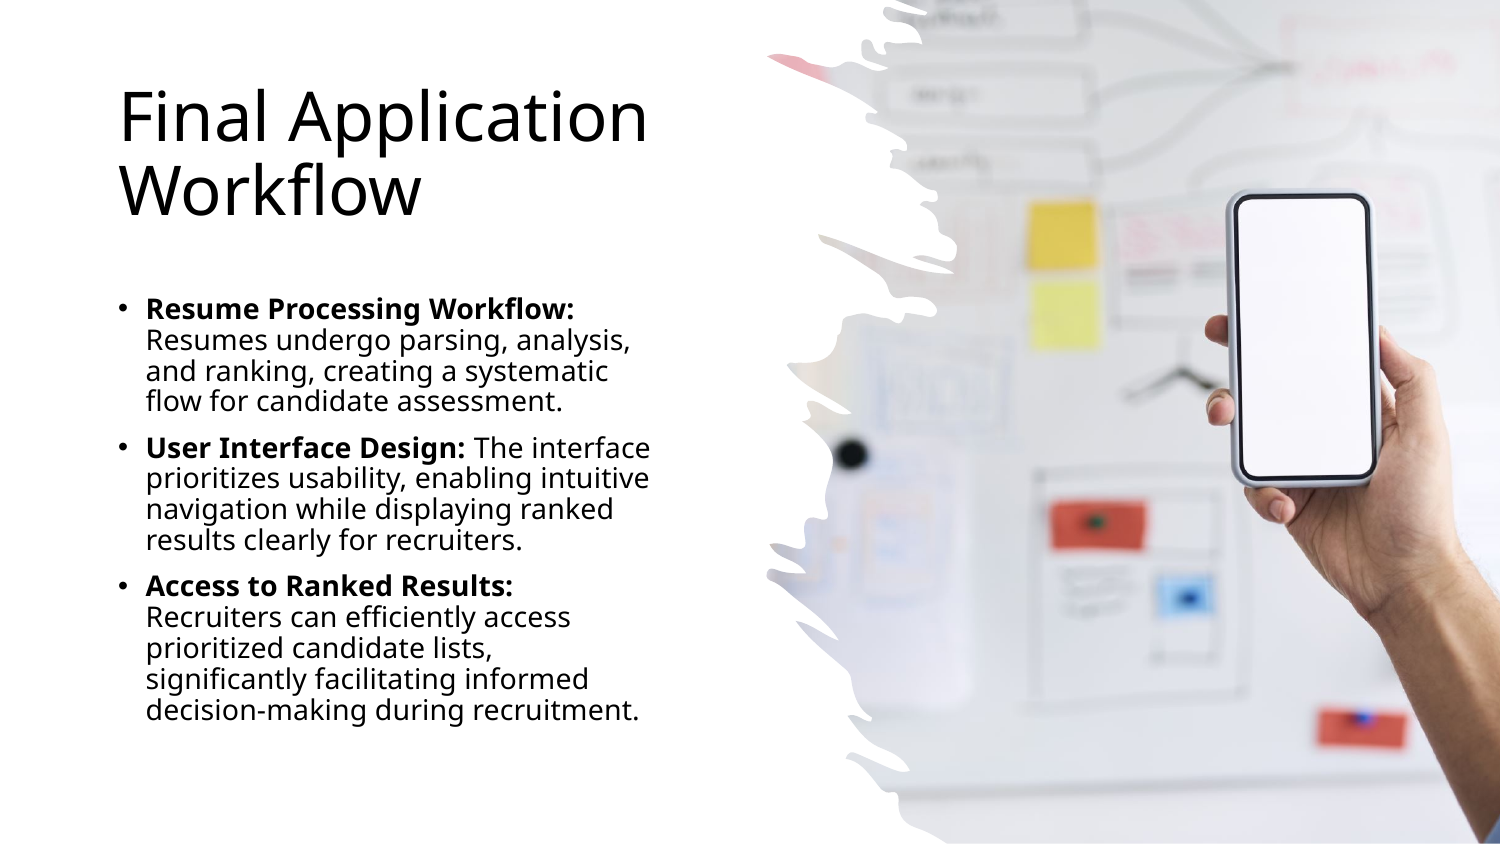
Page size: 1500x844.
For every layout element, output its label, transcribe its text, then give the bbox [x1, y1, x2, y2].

list Resume Processing Workflow: Resumes undergo parsing, analysis, and ranking, creating a systematic flow for candidate assessment. User Interface Design: The interface prioritizes usability, enabling intuitive navigation while displaying ranked results clearly for recruiters. Access to Ranked Results: Recruiters can efficiently access prioritized candidate lists, significantly facilitating informed decision-making during recruitment. [103, 287, 672, 760]
picture [765, 0, 1500, 844]
title Final Application Workflow [103, 44, 750, 268]
